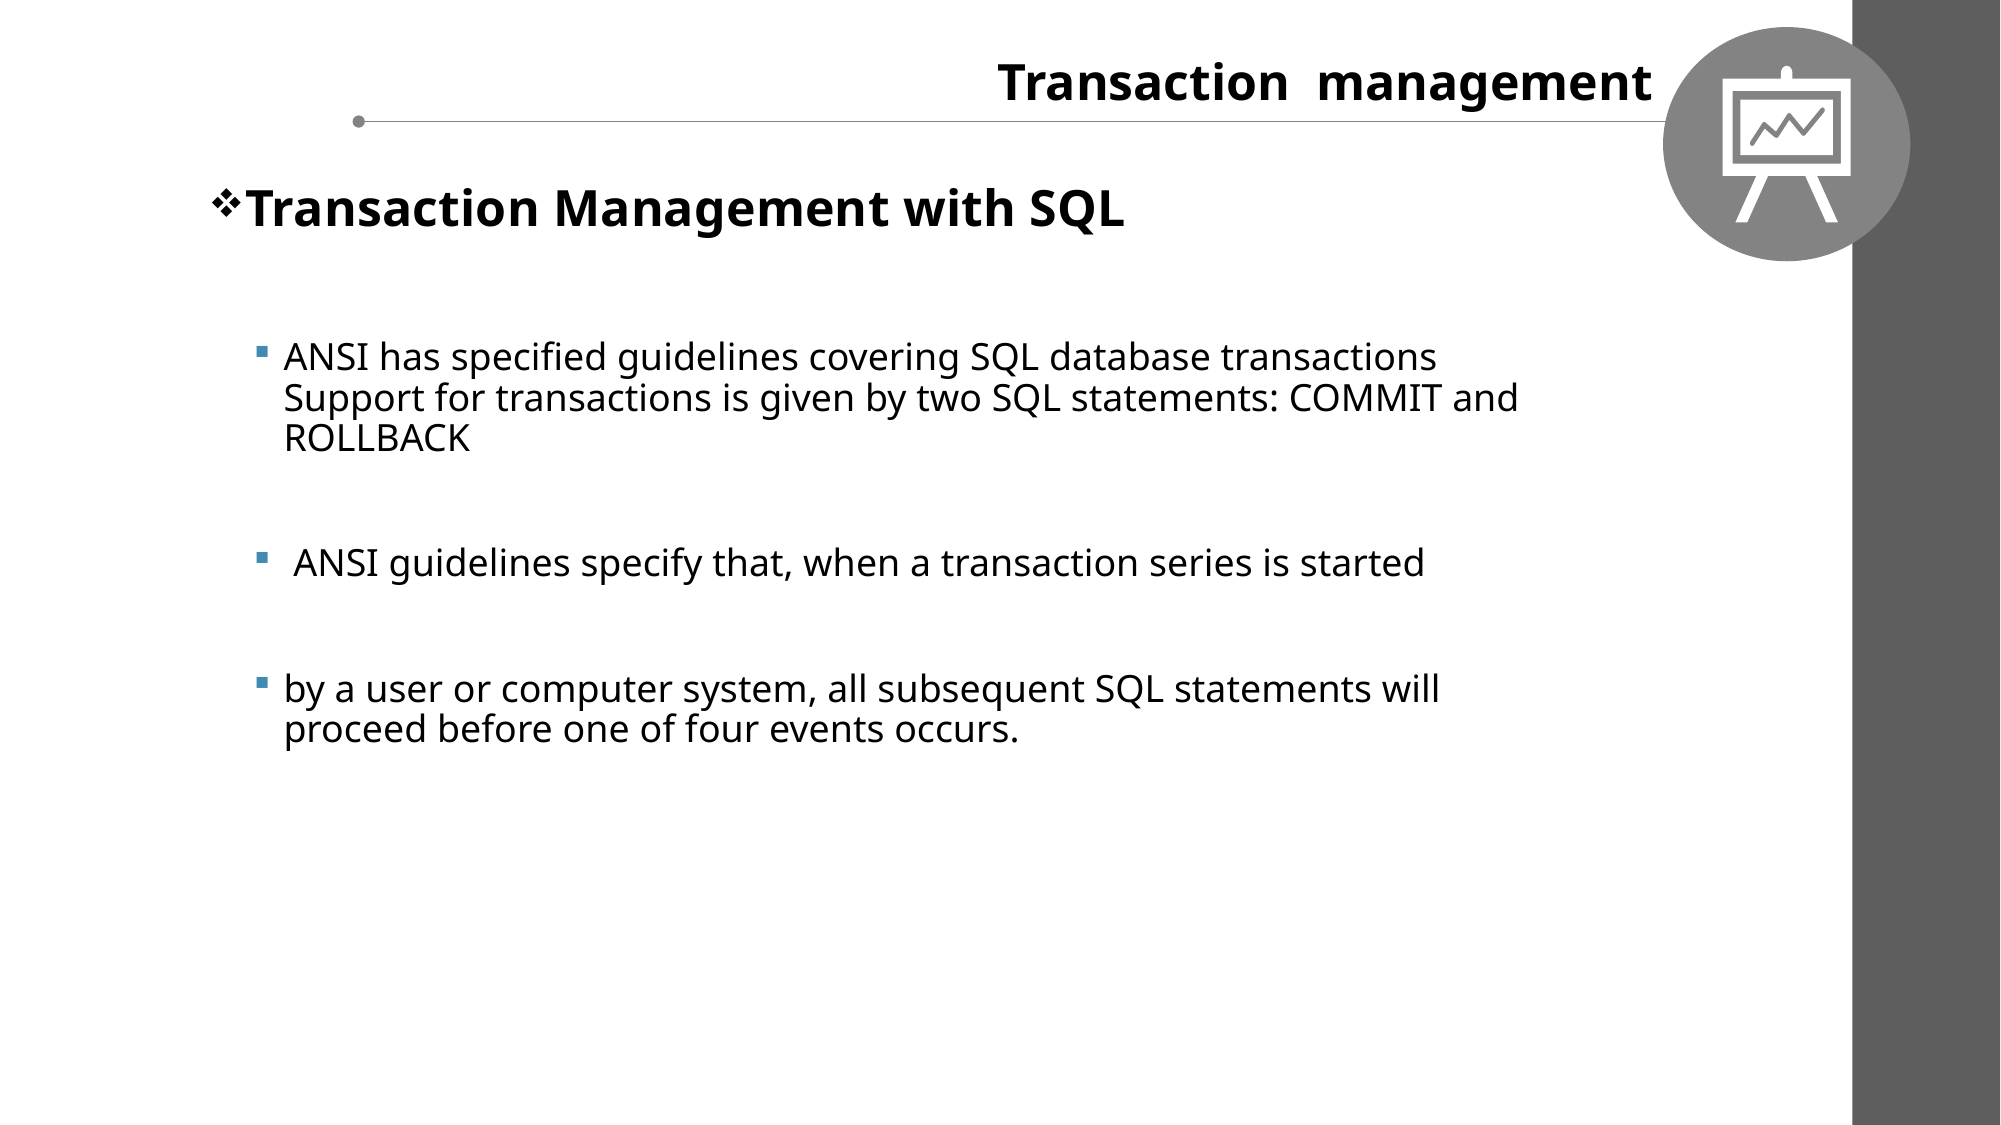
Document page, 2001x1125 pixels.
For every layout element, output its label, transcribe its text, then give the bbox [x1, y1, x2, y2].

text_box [358, 26, 1911, 262]
list Transaction Management with SQL ANSI has specified guidelines covering SQL database transactions Support for transactions is given by two SQL statements: COMMIT and ROLLBACK ANSI guidelines specify that, when a transaction series is started by a user or computer system, all subsequent SQL statements will proceed before one of four events occurs. [193, 173, 1604, 1041]
